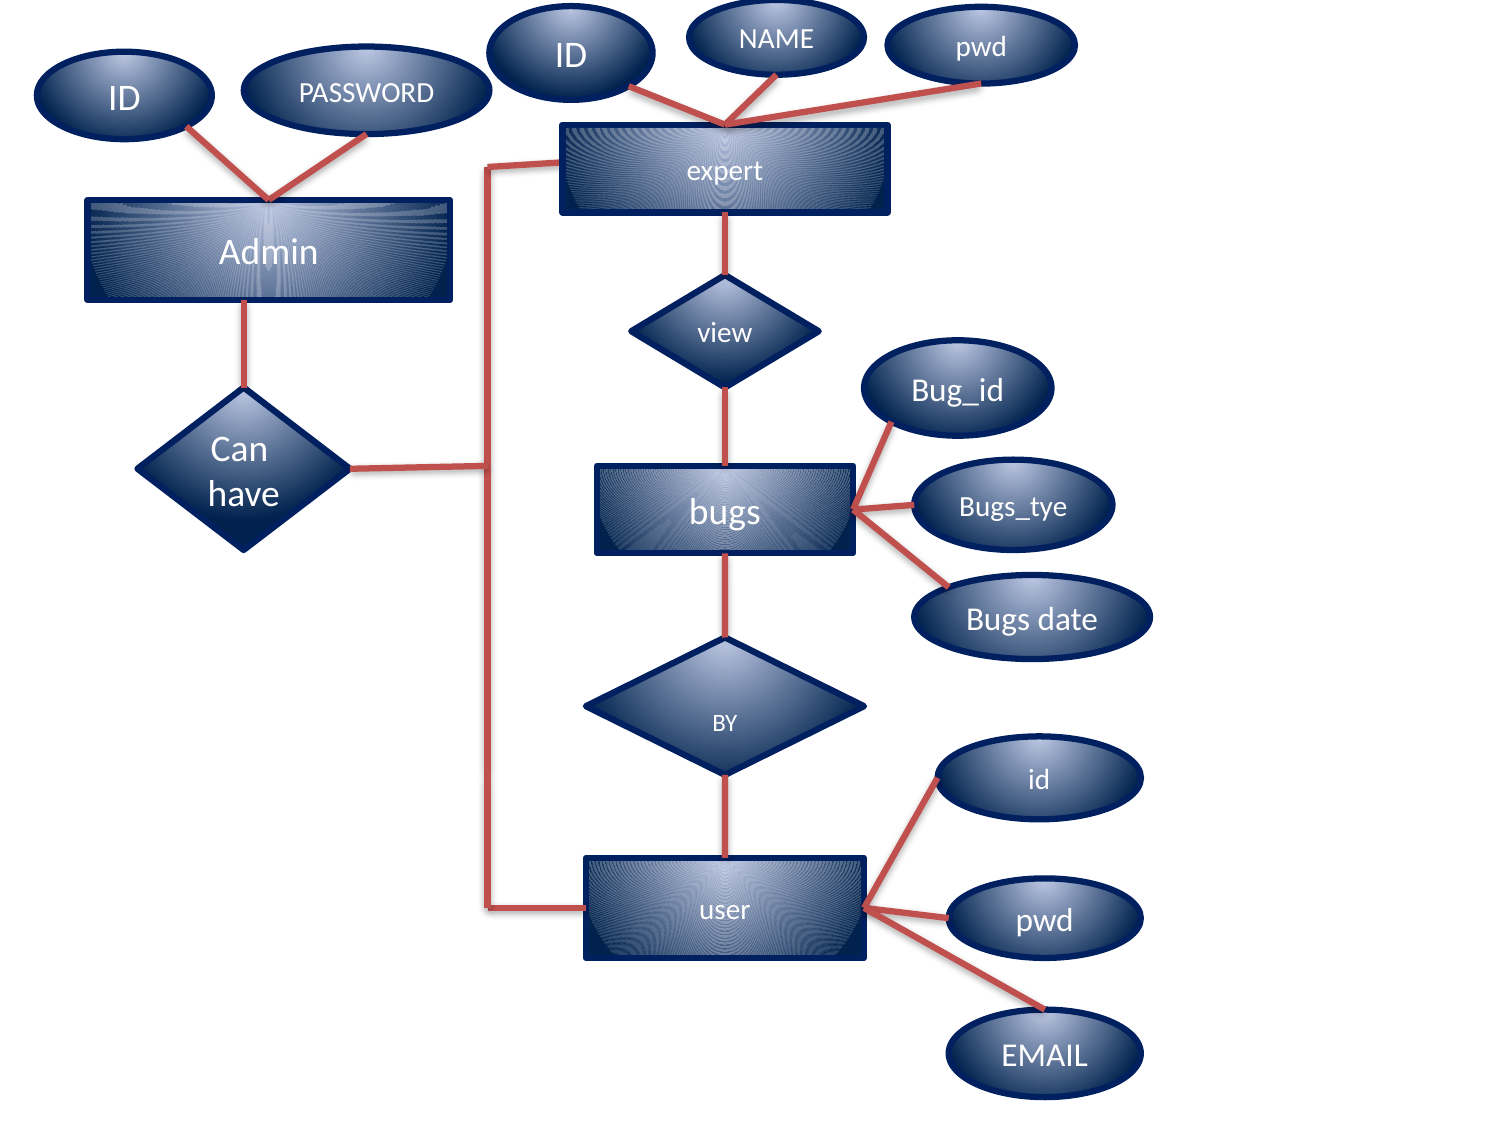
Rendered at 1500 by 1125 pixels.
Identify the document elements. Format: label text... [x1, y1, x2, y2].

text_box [185, 126, 269, 201]
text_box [852, 504, 915, 509]
text_box Bugs date [912, 572, 1153, 662]
text_box EMAIL [946, 1007, 1143, 1100]
text_box Admin [85, 198, 452, 302]
text_box user [584, 856, 858, 960]
text_box Bug_id [861, 338, 1054, 438]
text_box expert [560, 123, 890, 215]
text_box ID [487, 3, 655, 102]
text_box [349, 465, 488, 469]
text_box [724, 74, 777, 82]
text_box id [935, 734, 1144, 822]
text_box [487, 162, 563, 168]
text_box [863, 907, 1046, 1010]
text_box ID [34, 49, 214, 142]
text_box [863, 777, 938, 906]
text_box BY [583, 638, 867, 775]
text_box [852, 421, 892, 504]
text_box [274, 133, 367, 201]
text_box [852, 509, 949, 588]
text_box Bugs_tye [912, 457, 1115, 553]
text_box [724, 83, 982, 125]
text_box view [629, 276, 821, 388]
text_box pwd [885, 4, 1078, 86]
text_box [628, 85, 720, 125]
text_box PASSWORD [241, 44, 492, 137]
text_box bugs [595, 464, 847, 555]
text_box NAME [686, 0, 867, 77]
text_box pwd [951, 876, 1143, 960]
text_box Can have [135, 389, 348, 552]
